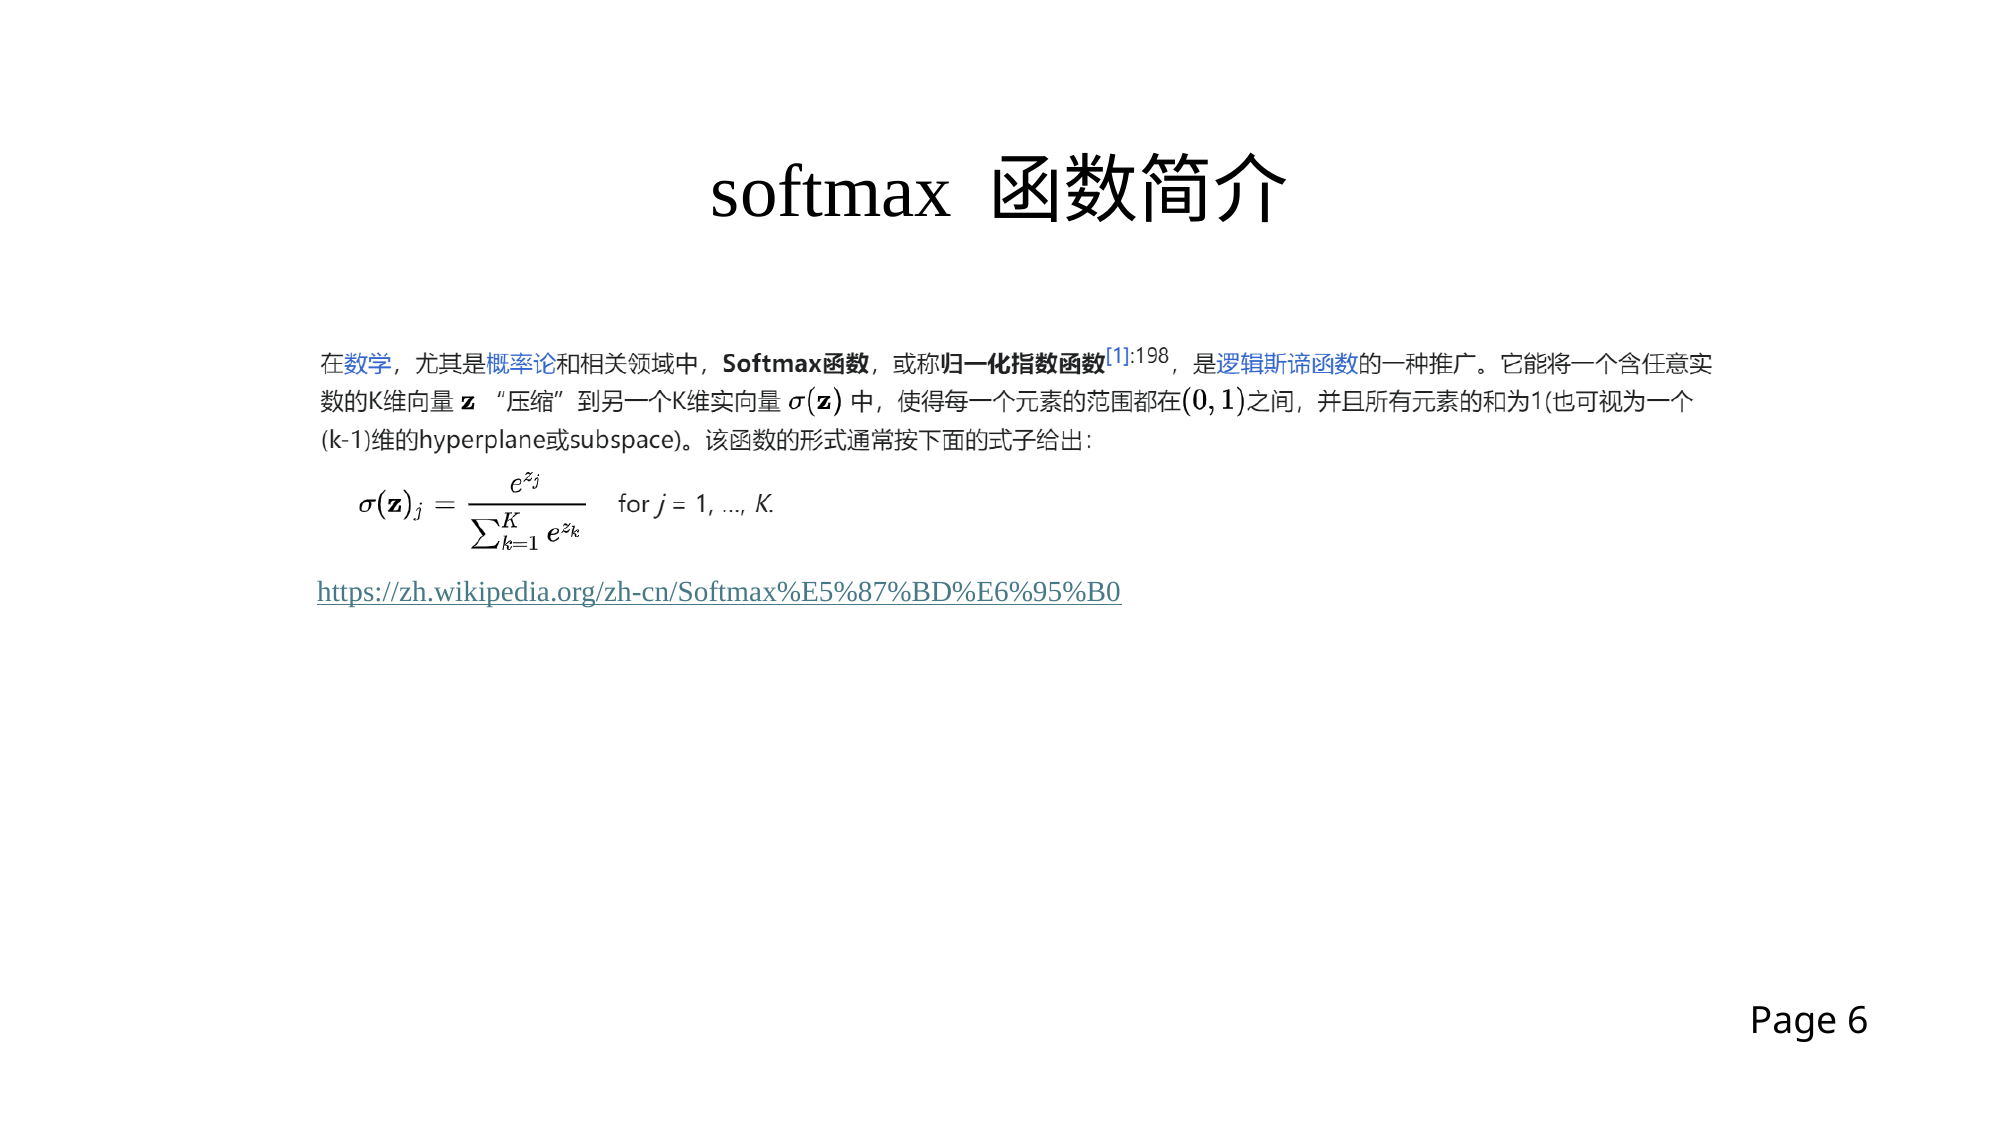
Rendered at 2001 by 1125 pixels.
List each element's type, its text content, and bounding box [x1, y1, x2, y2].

text_box Page 6 [1734, 988, 1899, 1049]
title softmax 函数简介 [249, 121, 1750, 240]
text_box https://zh.wikipedia.org/zh-cn/Softmax%E5%87%BD%E6%95%B0 [302, 565, 1551, 685]
picture [308, 328, 1751, 563]
